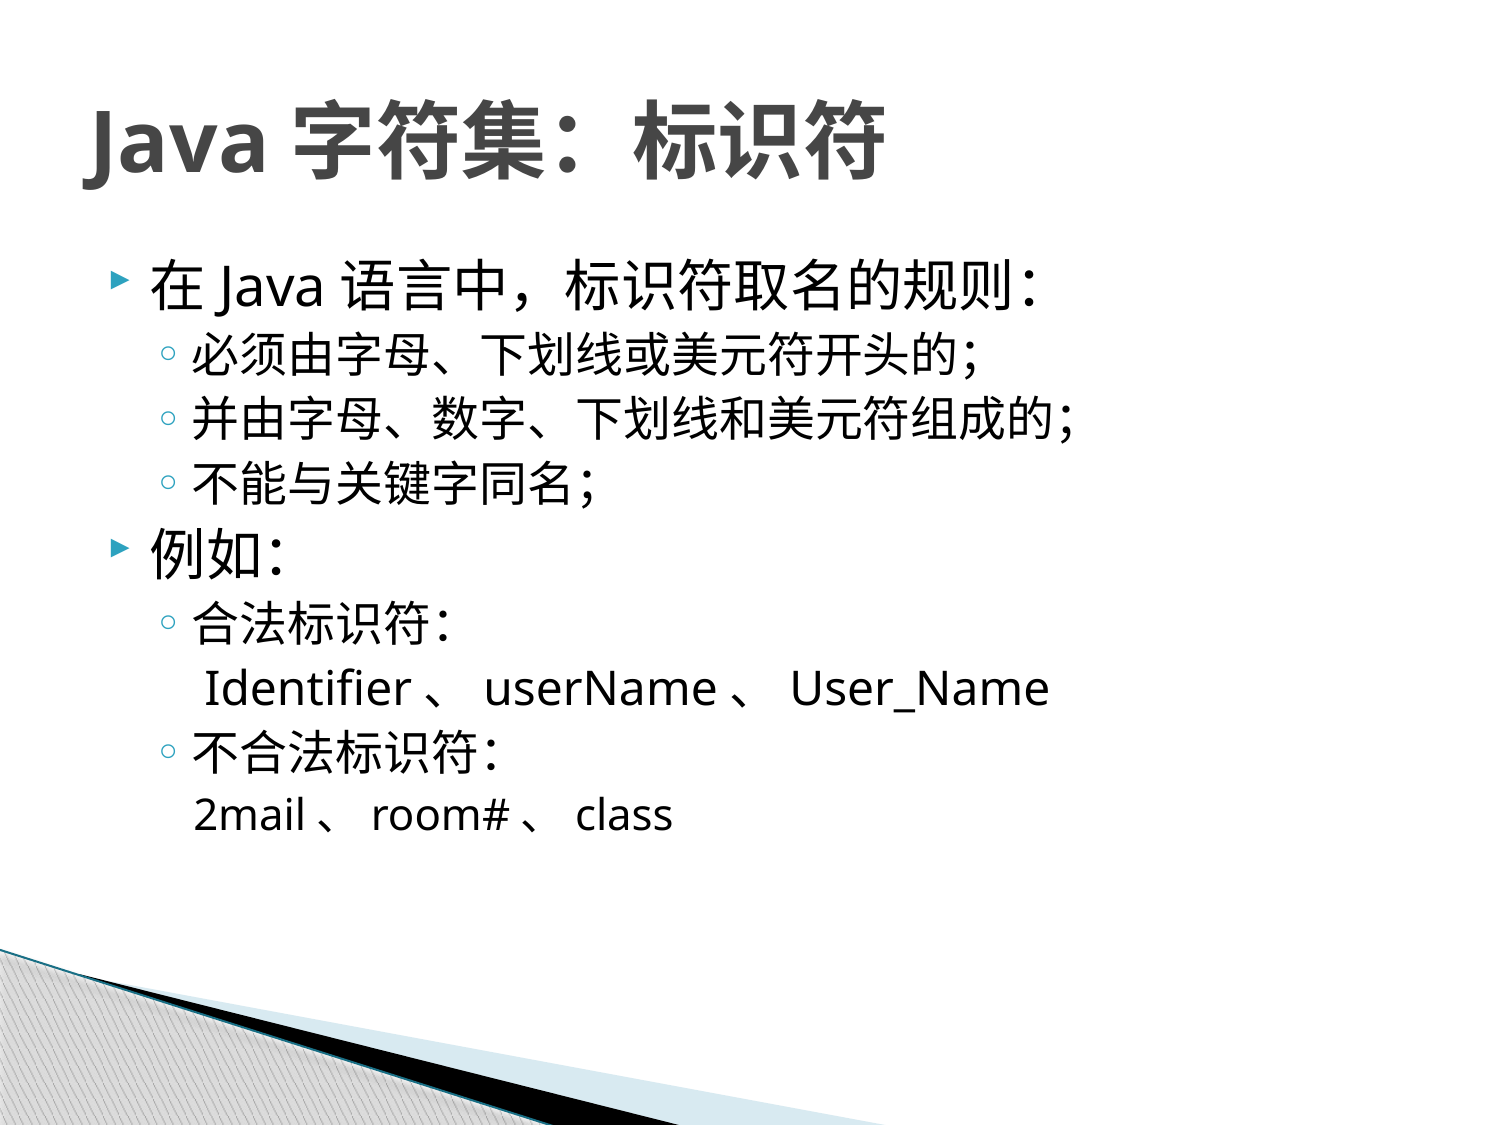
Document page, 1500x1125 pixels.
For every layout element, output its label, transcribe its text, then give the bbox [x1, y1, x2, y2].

title Java字符集：标识符 [75, 45, 1425, 233]
list 在Java语言中，标识符取名的规则： 必须由字母、下划线或美元符开头的； 并由字母、数字、下划线和美元符组成的； 不能与关键字同名； 例如： 合法标识符： Identifier、userName、User_Name 不合法标识符： 2mail、room#、class [75, 243, 1425, 986]
